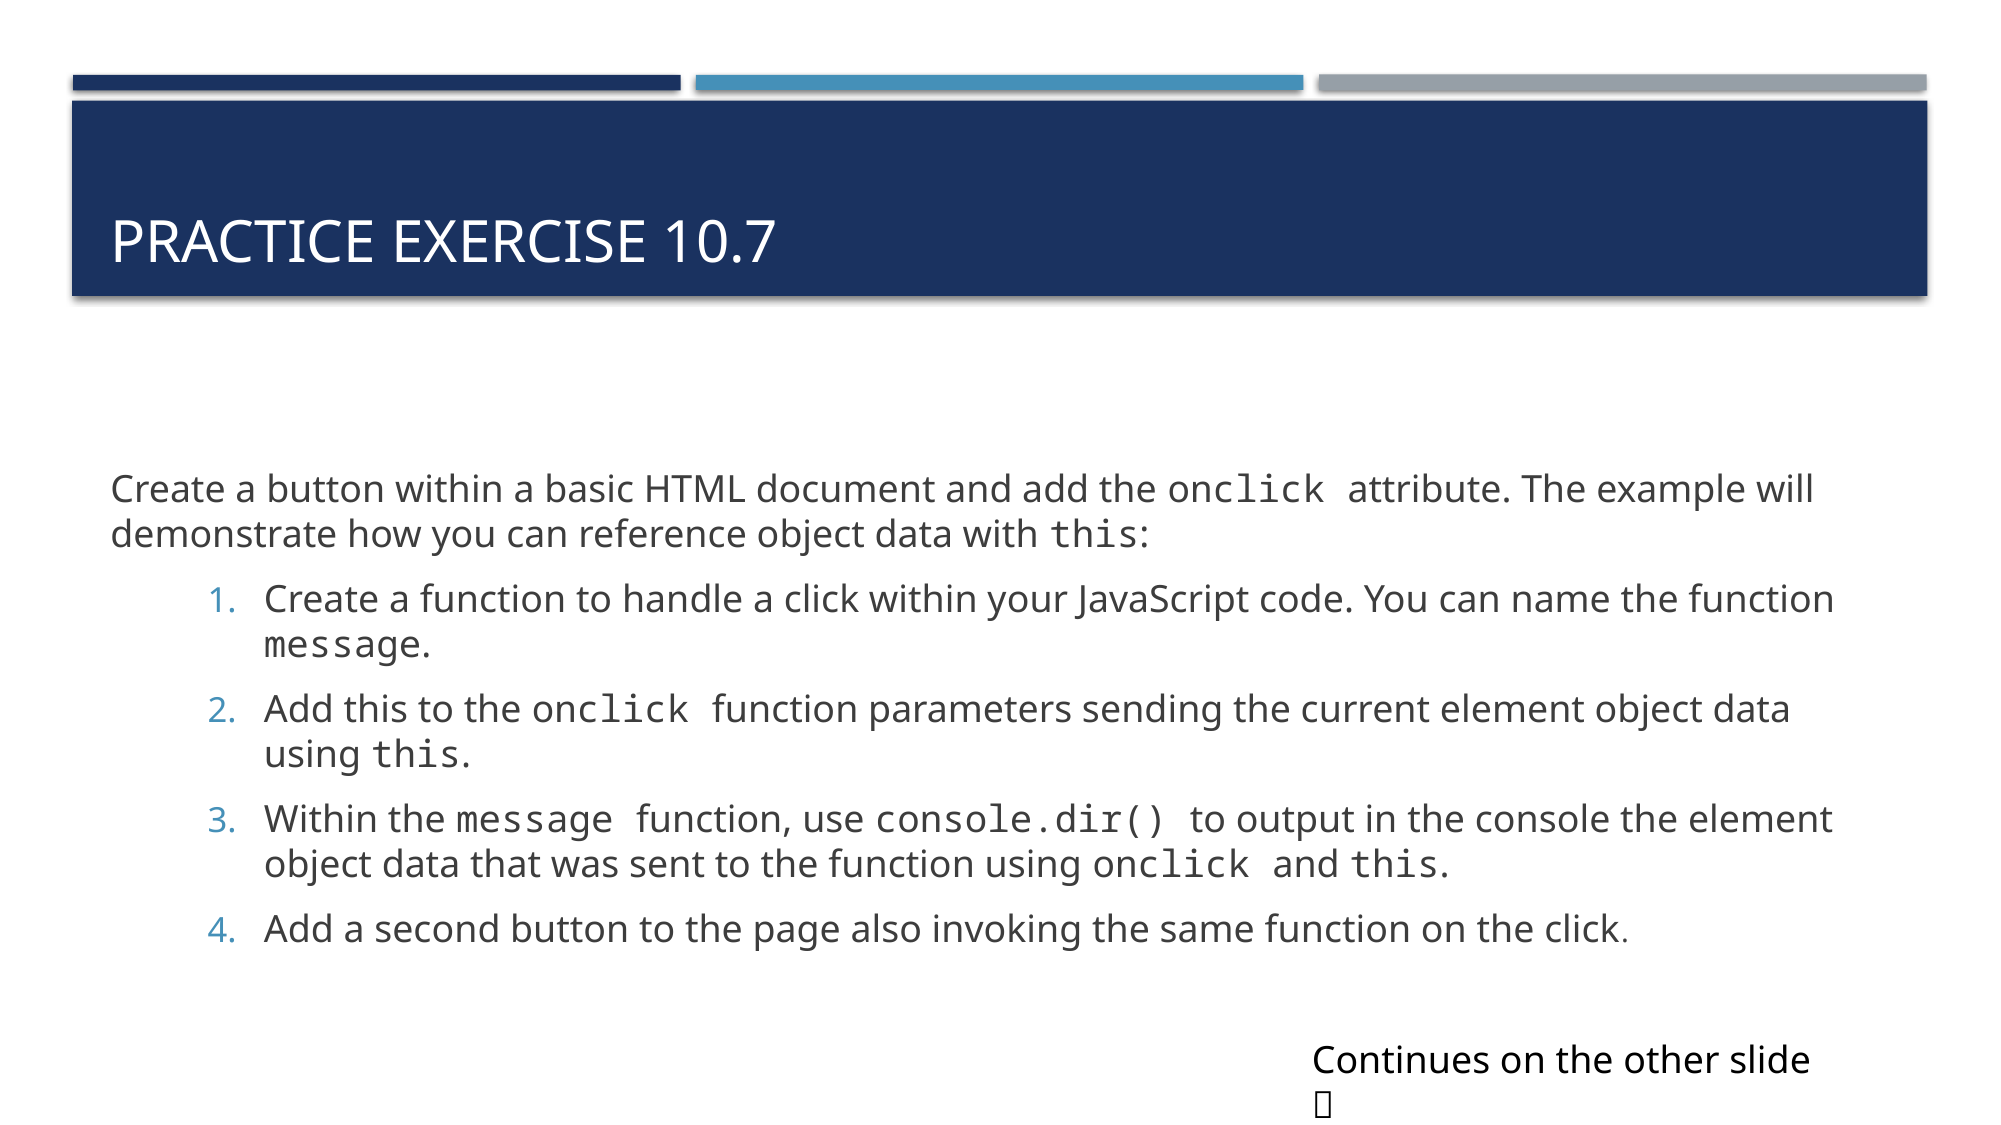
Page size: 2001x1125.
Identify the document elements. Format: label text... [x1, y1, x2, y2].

title Practice exercise 10.7 [95, 115, 1905, 282]
text_box Continues on the other slide  [1297, 1029, 1859, 1125]
list Create a button within a basic HTML document and add the onclick attribute. The example will demonstrate how you can reference object data with this: Create a function to handle a click within your JavaScript code. You can name the function message. Add this to the onclick function parameters sending the current element object data using this. Within the message function, use console.dir() to output in the console the element object data that was sent to the function using onclick and this. Add a second button to the page also invoking the same function on the click. [95, 324, 1905, 1090]
